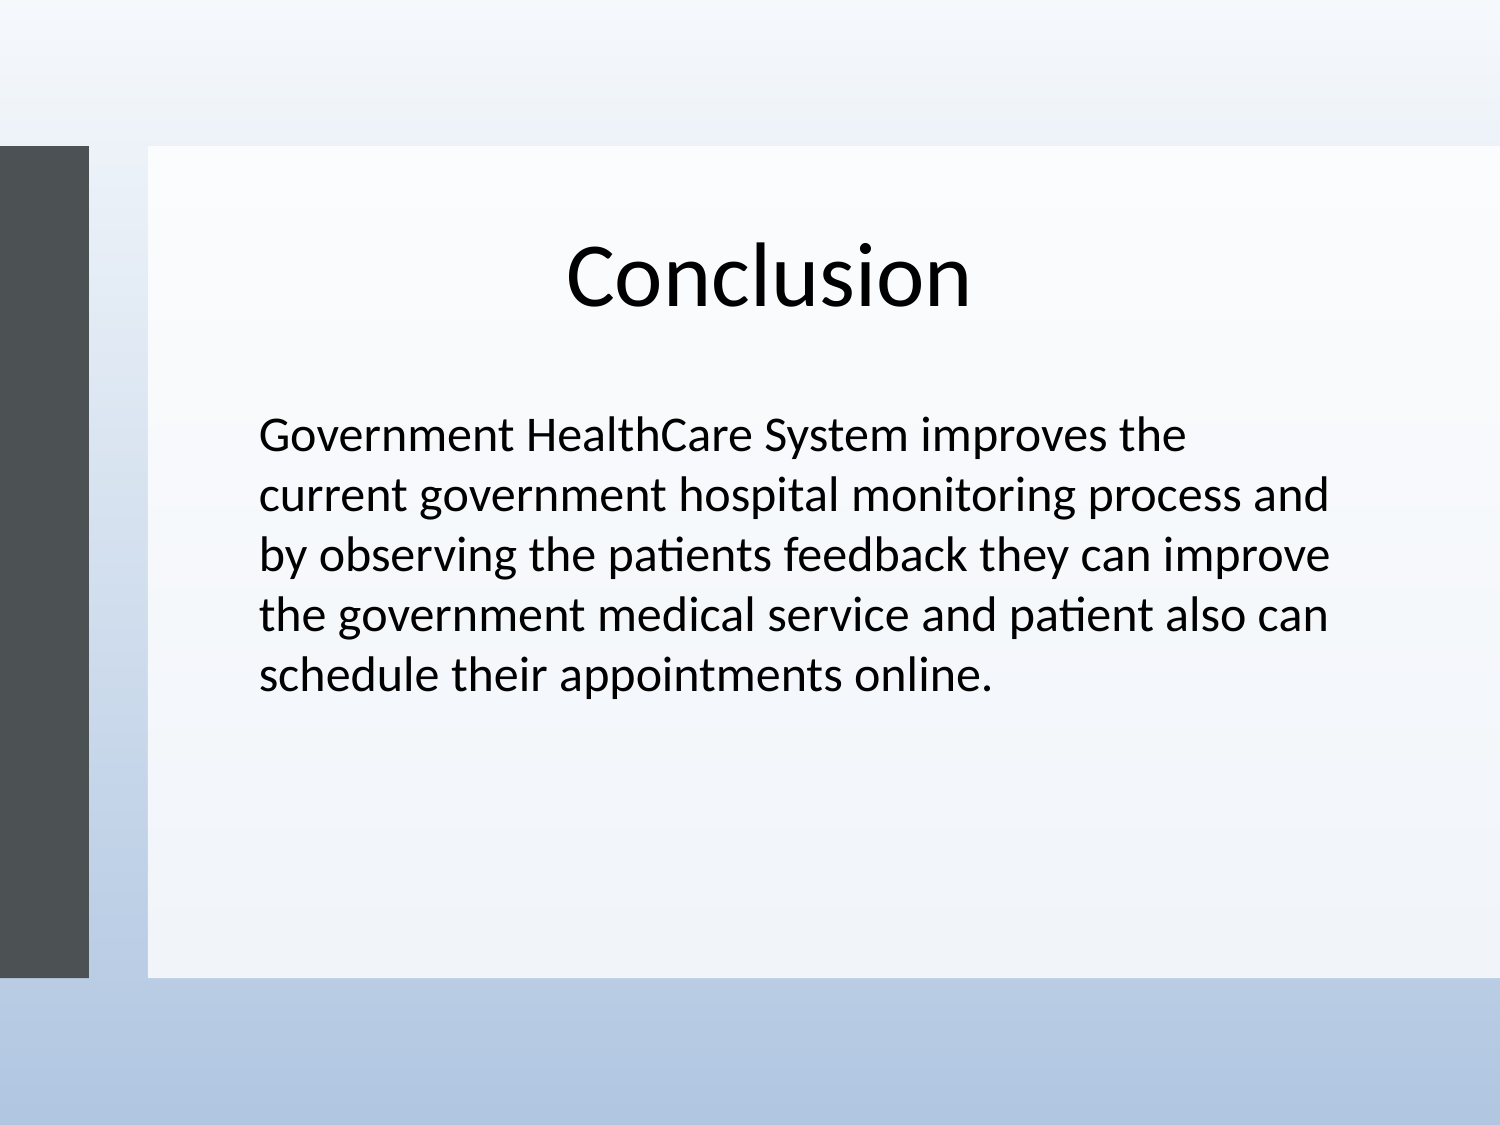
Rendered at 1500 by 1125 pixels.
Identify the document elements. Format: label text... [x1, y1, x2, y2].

text_box [0, 0, 1500, 1125]
text_box [0, 144, 91, 980]
text_box [146, 144, 1500, 980]
list Government HealthCare System improves the current government hospital monitoring process and by observing the patients feedback they can improve the government medical service and patient also can schedule their appointments online. [187, 393, 1353, 952]
title Conclusion [187, 172, 1352, 368]
